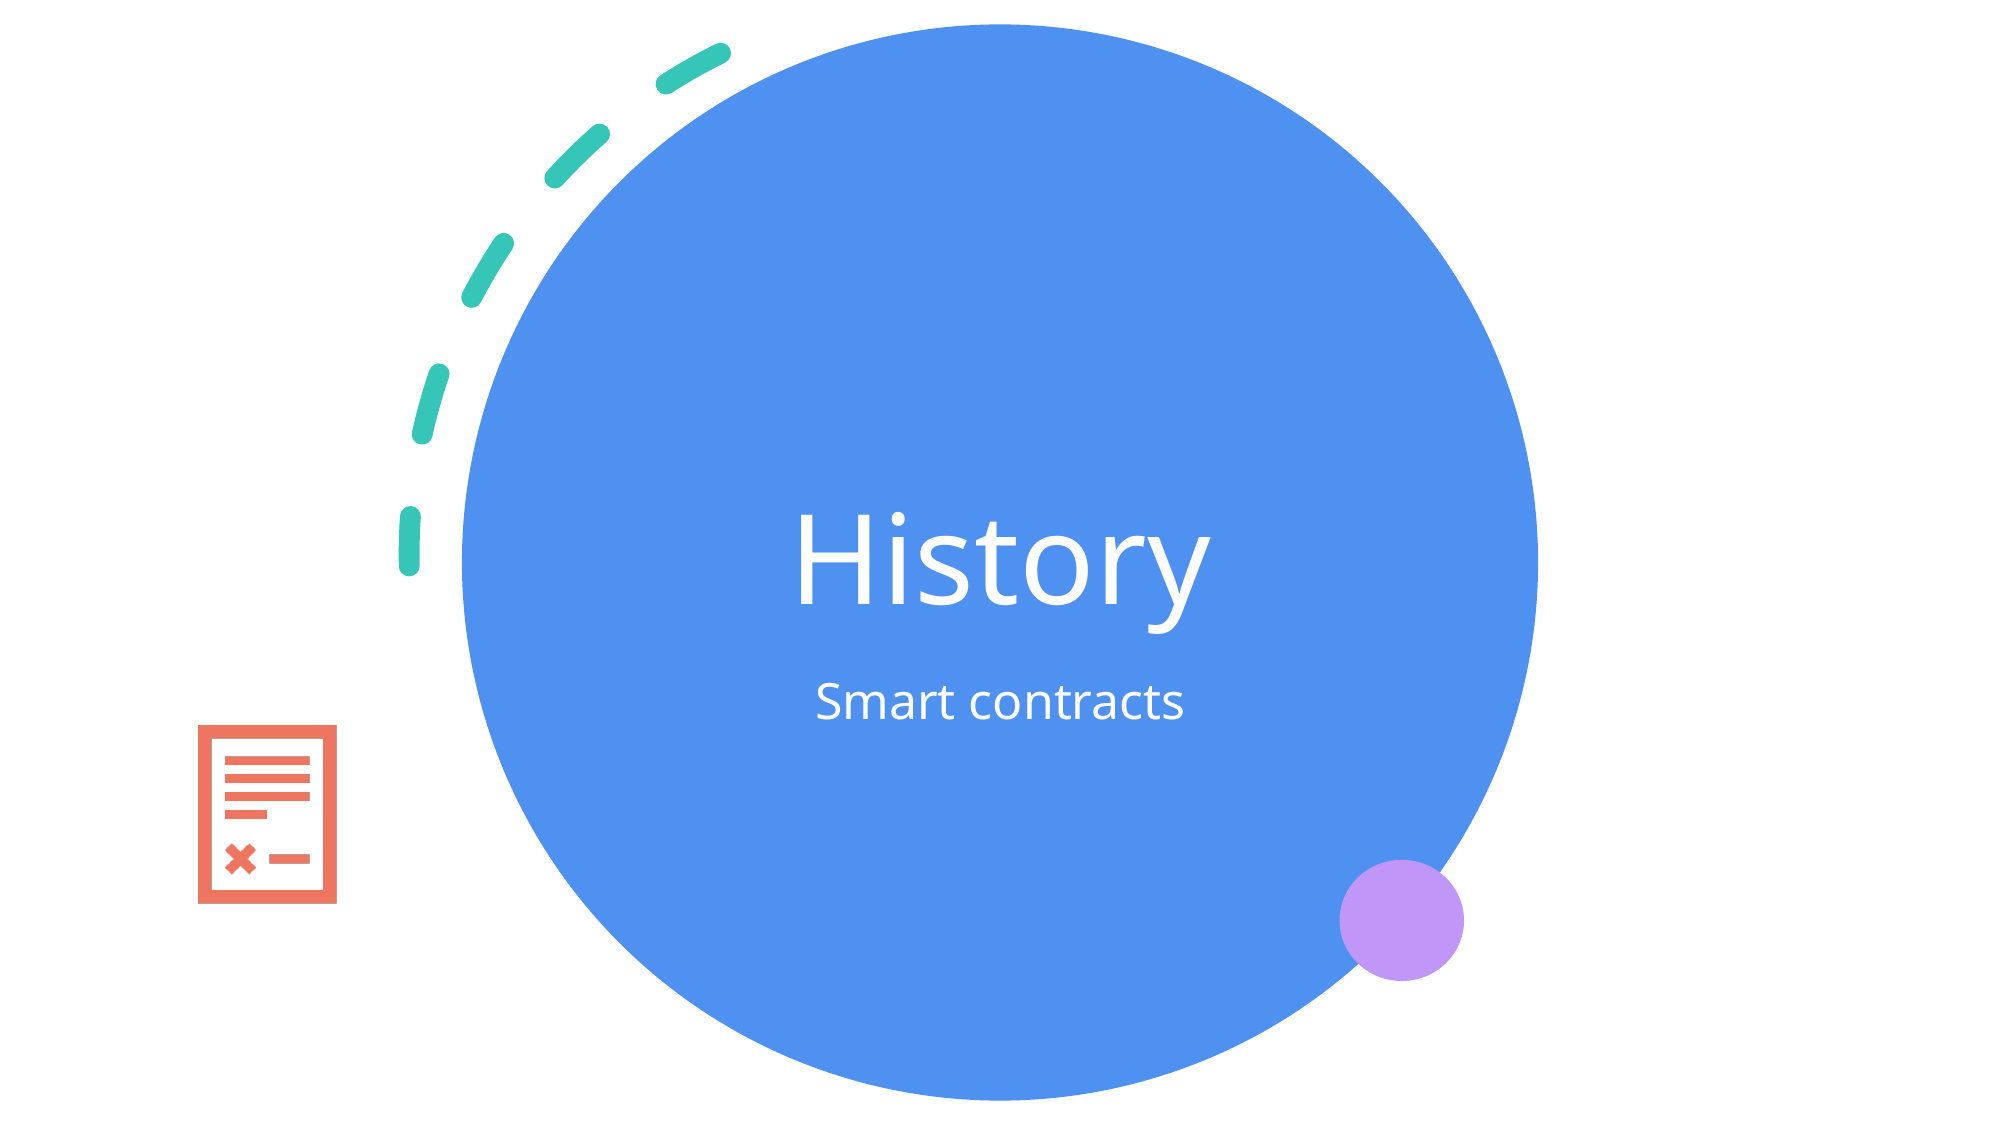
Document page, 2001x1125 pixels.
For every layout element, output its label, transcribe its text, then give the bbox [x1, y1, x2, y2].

text_box [159, 707, 374, 922]
title History [544, 226, 1457, 639]
list Smart contracts [544, 668, 1457, 921]
